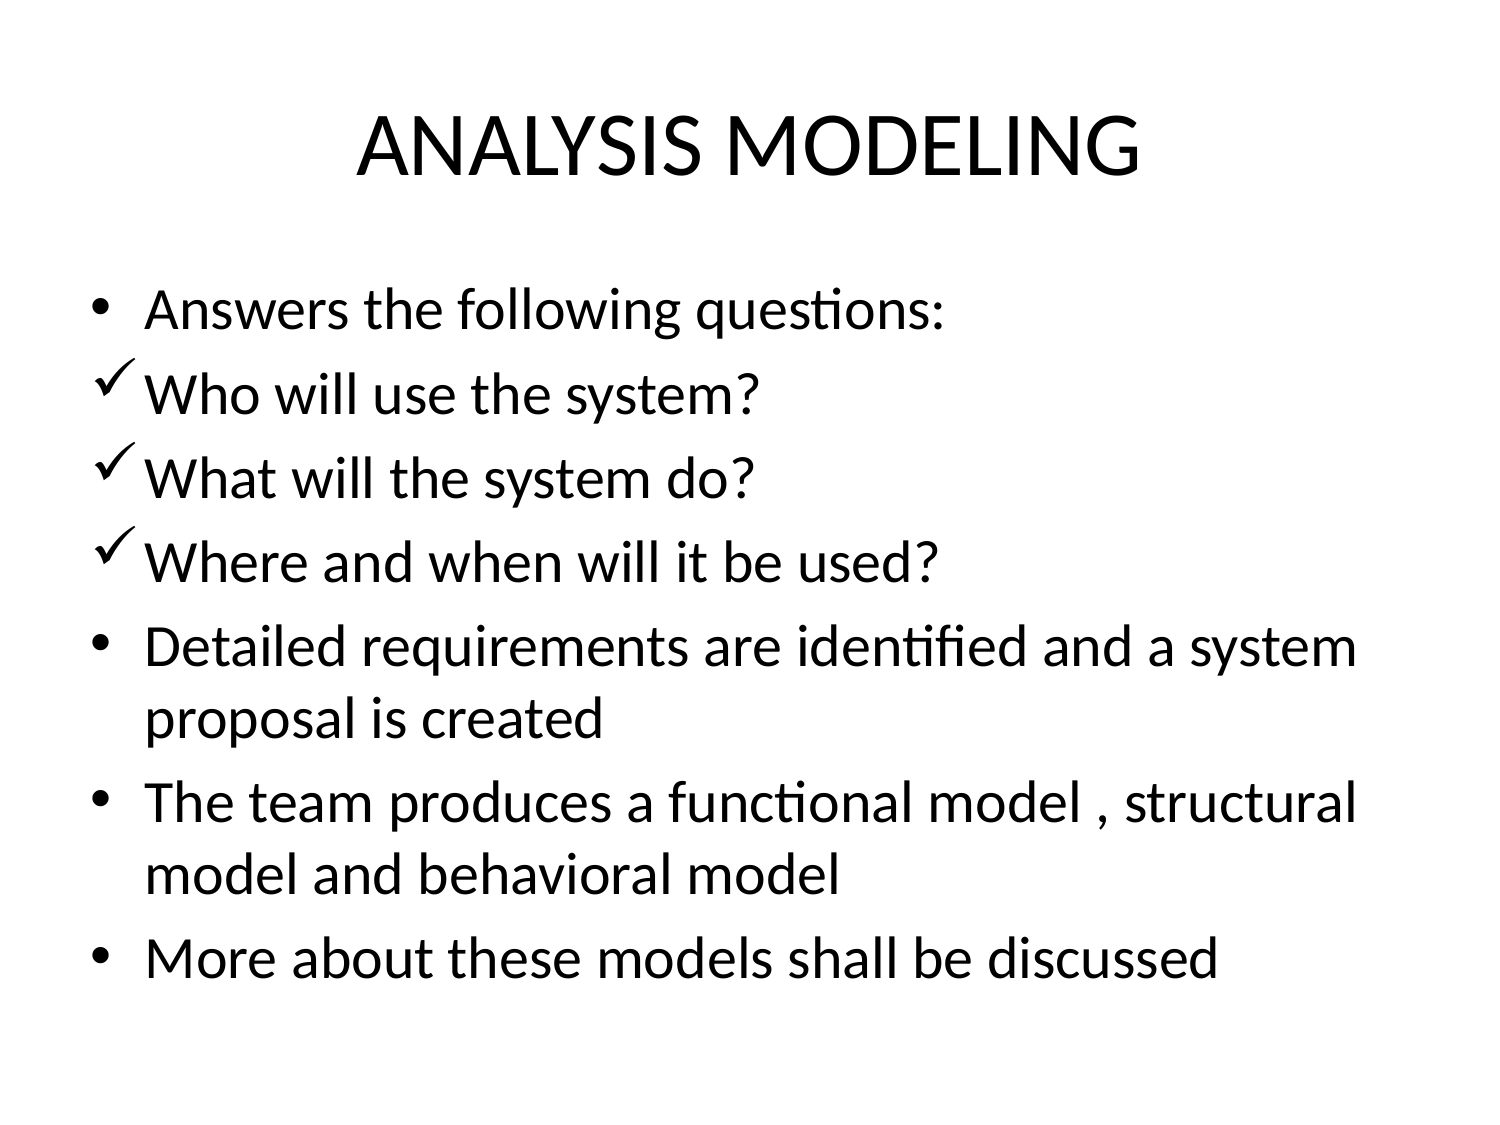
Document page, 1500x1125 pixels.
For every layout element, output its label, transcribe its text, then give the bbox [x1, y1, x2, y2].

list Answers the following questions: Who will use the system? What will the system do? Where and when will it be used? Detailed requirements are identified and a system proposal is created The team produces a functional model , structural model and behavioral model More about these models shall be discussed [75, 262, 1425, 1005]
title ANALYSIS MODELING [75, 45, 1425, 233]
